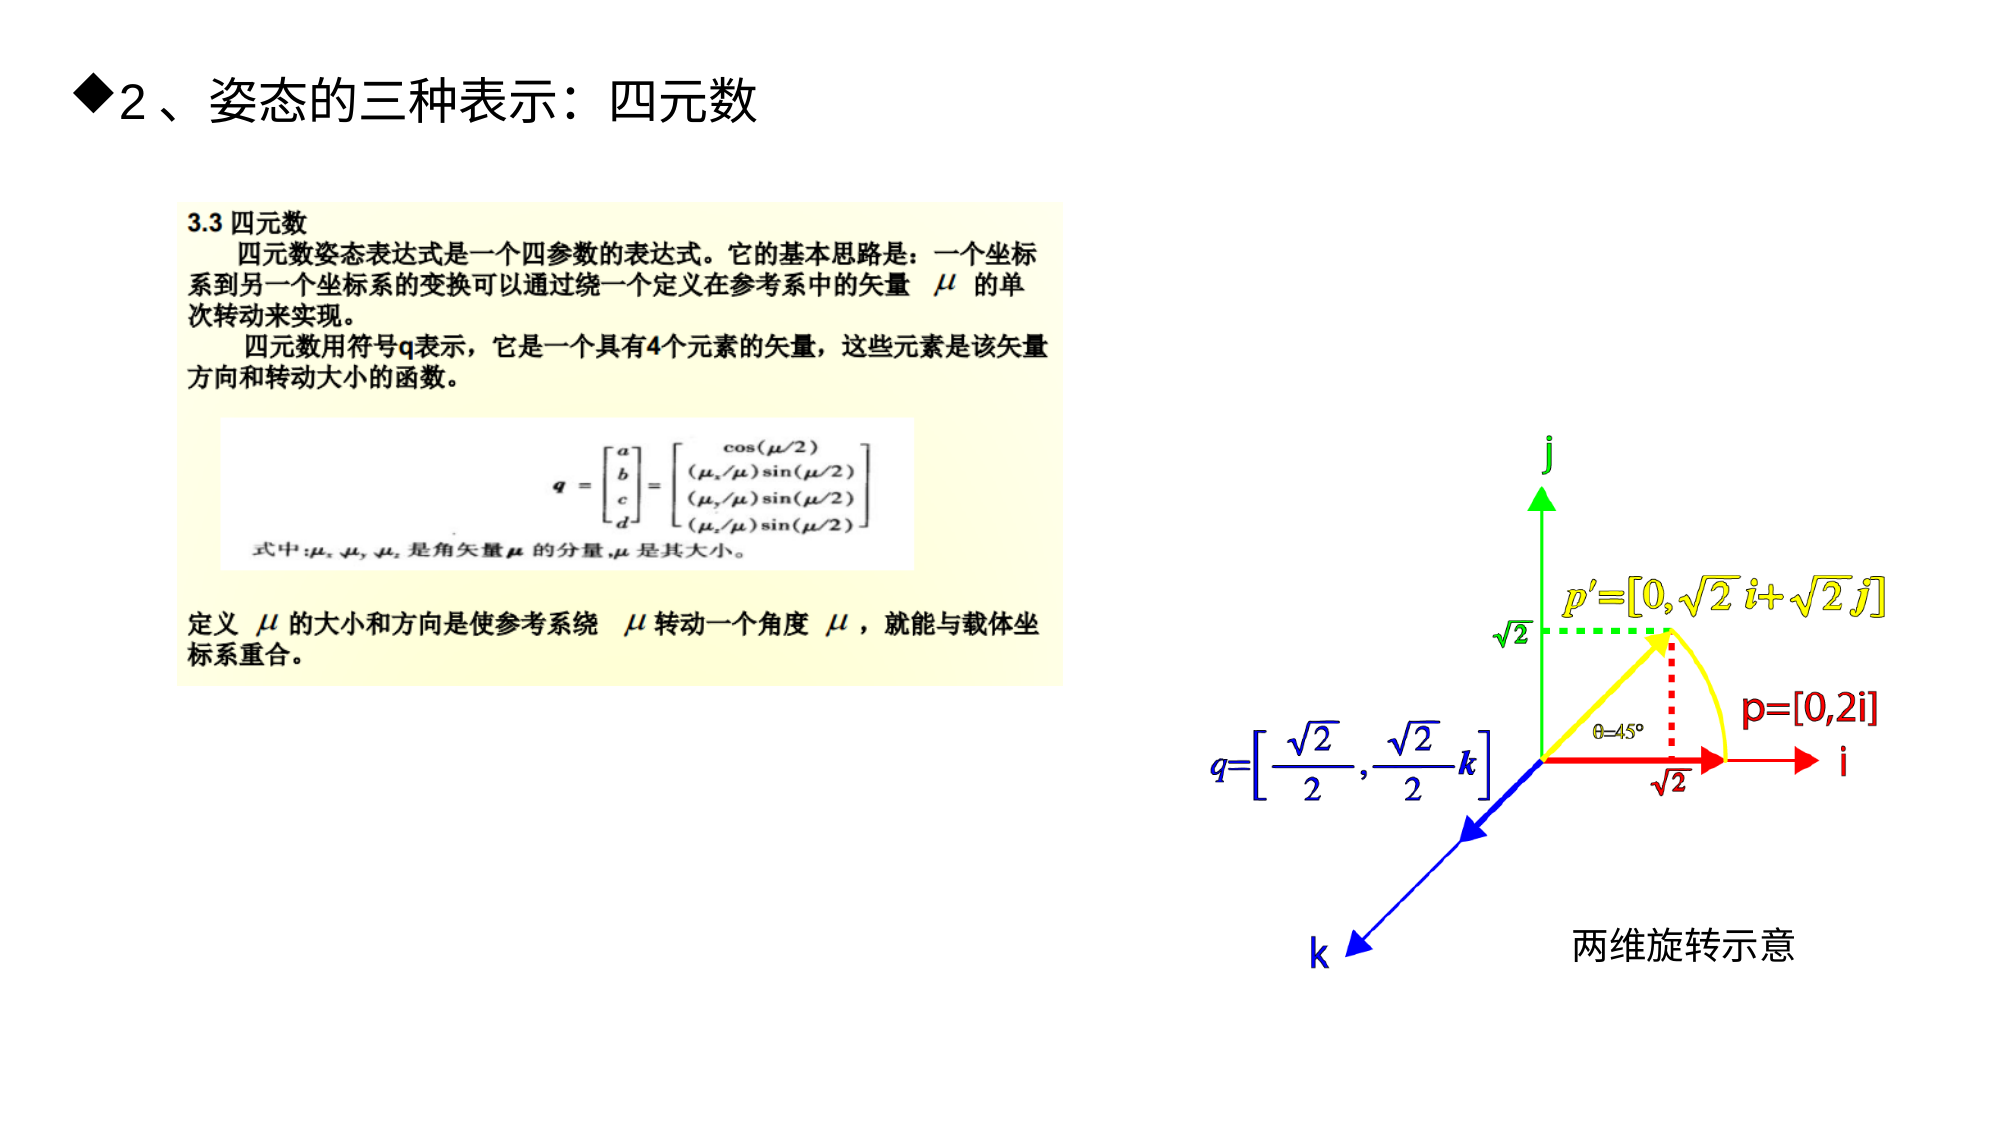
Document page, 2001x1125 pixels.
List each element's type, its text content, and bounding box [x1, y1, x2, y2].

picture [1179, 428, 1900, 975]
picture [177, 202, 1063, 686]
text_box 2、姿态的三种表示：四元数 [54, 61, 774, 137]
